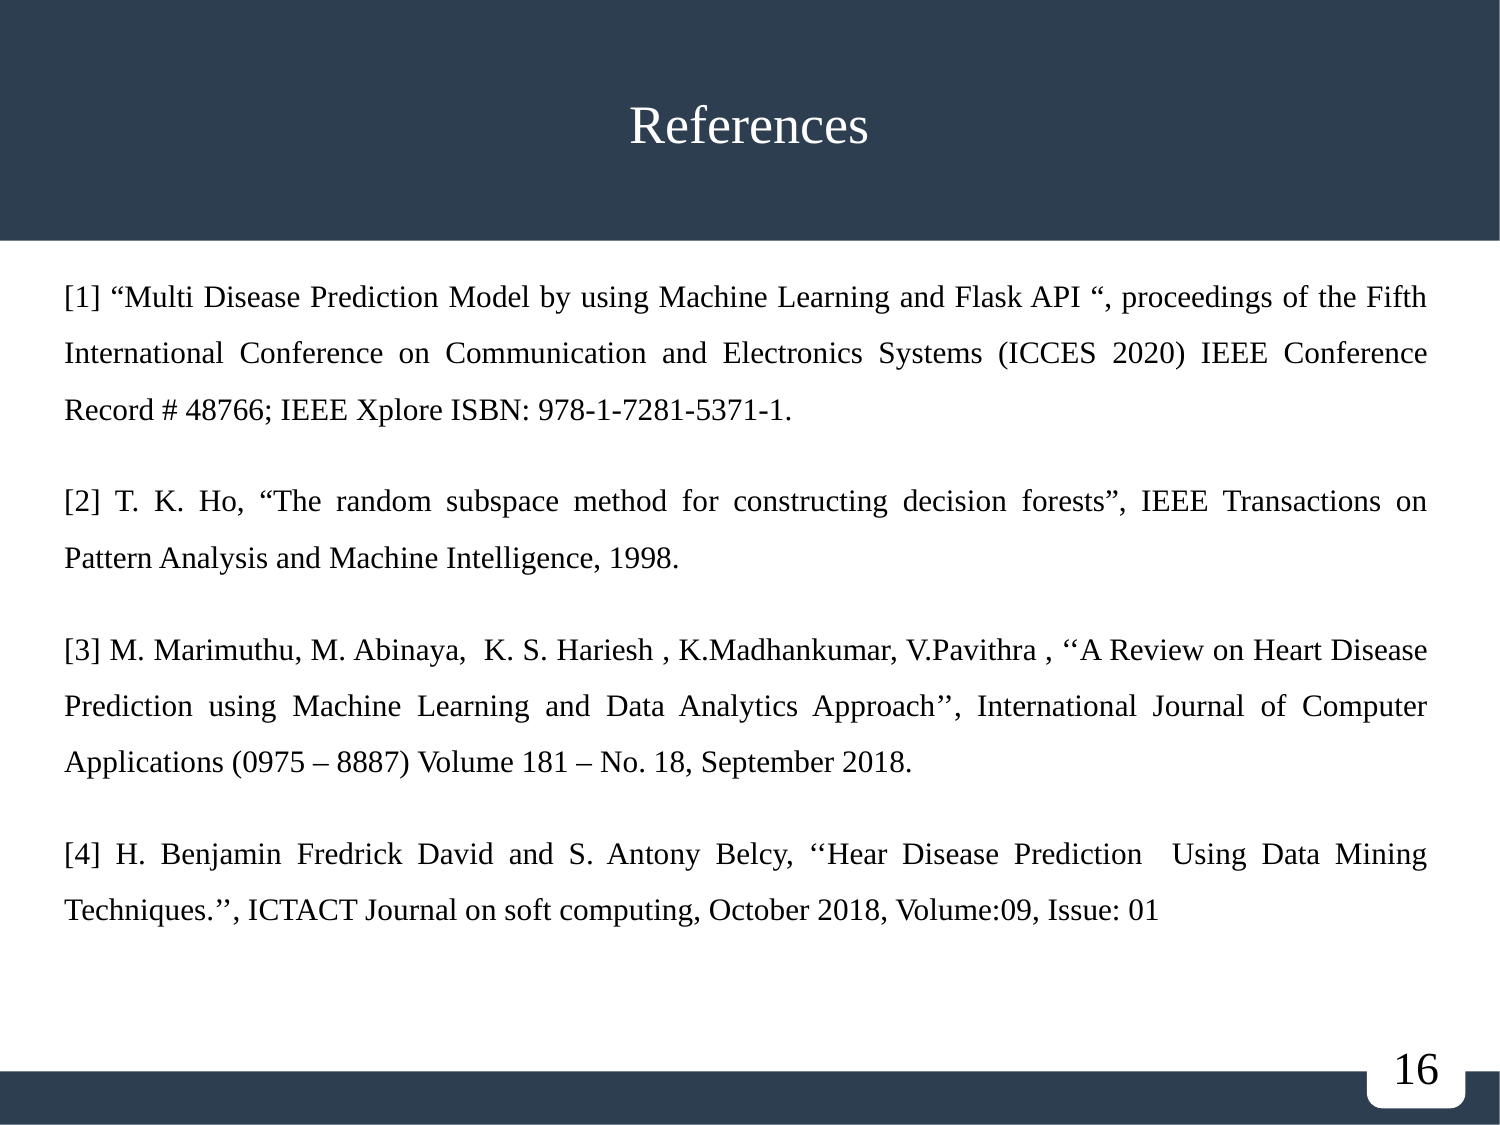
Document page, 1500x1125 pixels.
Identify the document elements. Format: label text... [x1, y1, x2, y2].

text_box 16 [1366, 1024, 1466, 1109]
text_box [1] “Multi Disease Prediction Model by using Machine Learning and Flask API “, proceedings of the Fifth International Conference on Communication and Electronics Systems (ICCES 2020) IEEE Conference Record # 48766; IEEE Xplore ISBN: 978-1-7281-5371-1. [2] T. K. Ho, “The random subspace method for constructing decision forests”, IEEE Transactions on Pattern Analysis and Machine Intelligence, 1998. [3] M. Marimuthu, M. Abinaya, K. S. Hariesh , K.Madhankumar, V.Pavithra , ‘‘A Review on Heart Disease Prediction using Machine Learning and Data Analytics Approach’’, International Journal of Computer Applications (0975 – 8887) Volume 181 – No. 18, September 2018. [4] H. Benjamin Fredrick David and S. Antony Belcy, ‘‘Hear Disease Prediction Using Data Mining Techniques.’’, ICTACT Journal on soft computing, October 2018, Volume:09, Issue: 01 [49, 250, 1445, 1001]
text_box References [49, 37, 1450, 162]
